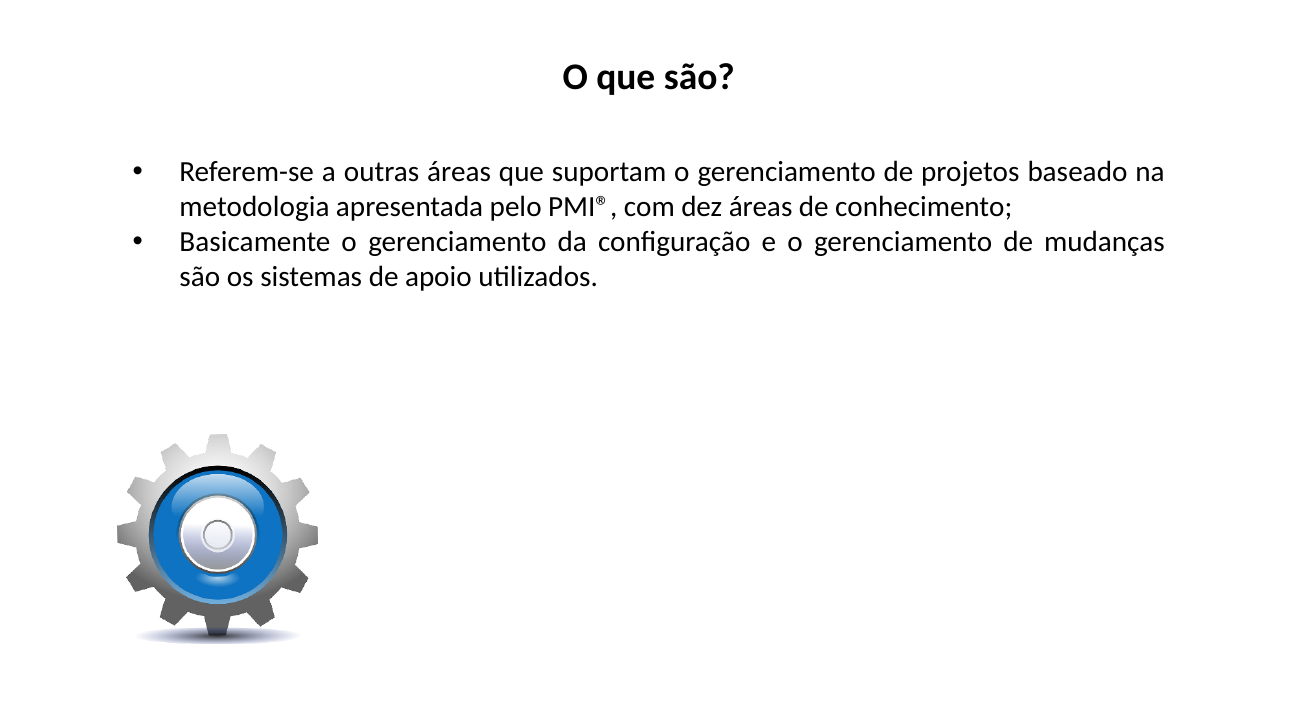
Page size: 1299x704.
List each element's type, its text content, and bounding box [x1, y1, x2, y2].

text_box O que são? [0, 44, 1299, 106]
text_box Referem-se a outras áreas que suportam o gerenciamento de projetos baseado na metodologia apresentada pelo PMI®, com dez áreas de conhecimento; Basicamente o gerenciamento da configuração e o gerenciamento de mudanças são os sistemas de apoio utilizados. [117, 145, 1181, 302]
picture [117, 434, 318, 644]
